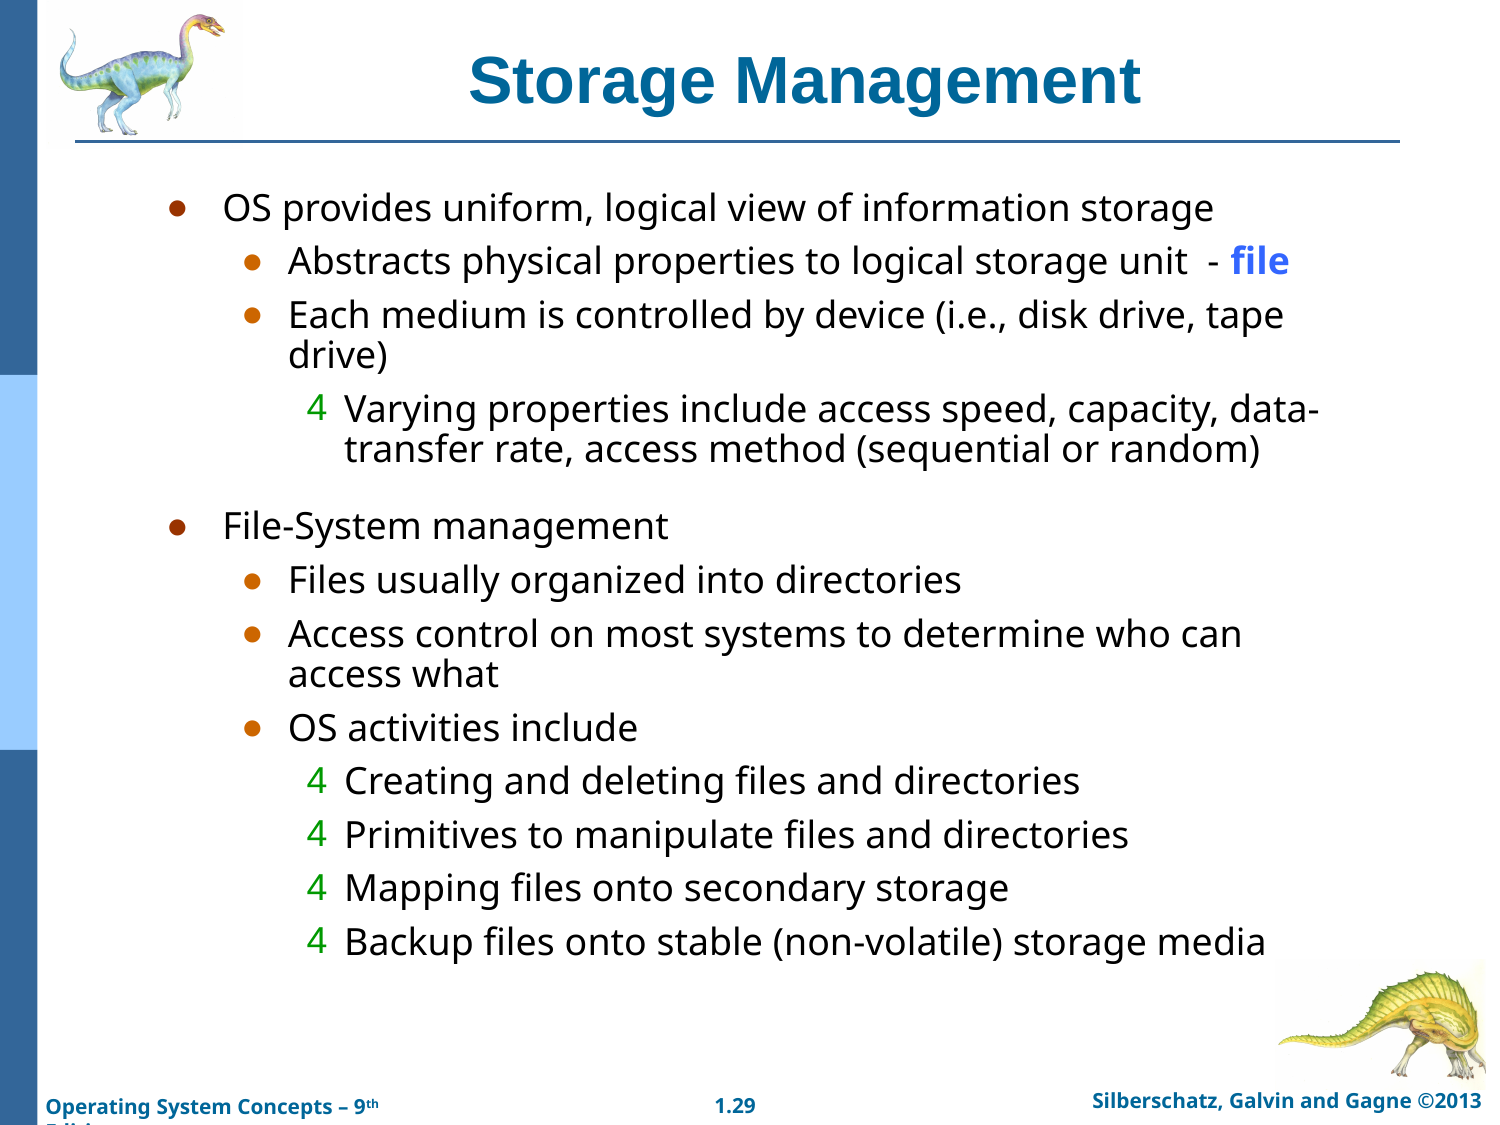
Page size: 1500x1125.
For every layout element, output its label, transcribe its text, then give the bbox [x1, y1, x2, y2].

picture [46, 0, 243, 149]
title Storage Management [185, 29, 1425, 125]
picture [1275, 959, 1486, 1090]
list OS provides uniform, logical view of information storage Abstracts physical properties to logical storage unit - file Each medium is controlled by device (i.e., disk drive, tape drive) Varying properties include access speed, capacity, data-transfer rate, access method (sequential or random) File-System management Files usually organized into directories Access control on most systems to determine who can access what OS activities include Creating and deleting files and directories Primitives to manipulate files and directories Mapping files onto secondary storage Backup files onto stable (non-volatile) storage media [151, 181, 1371, 1001]
